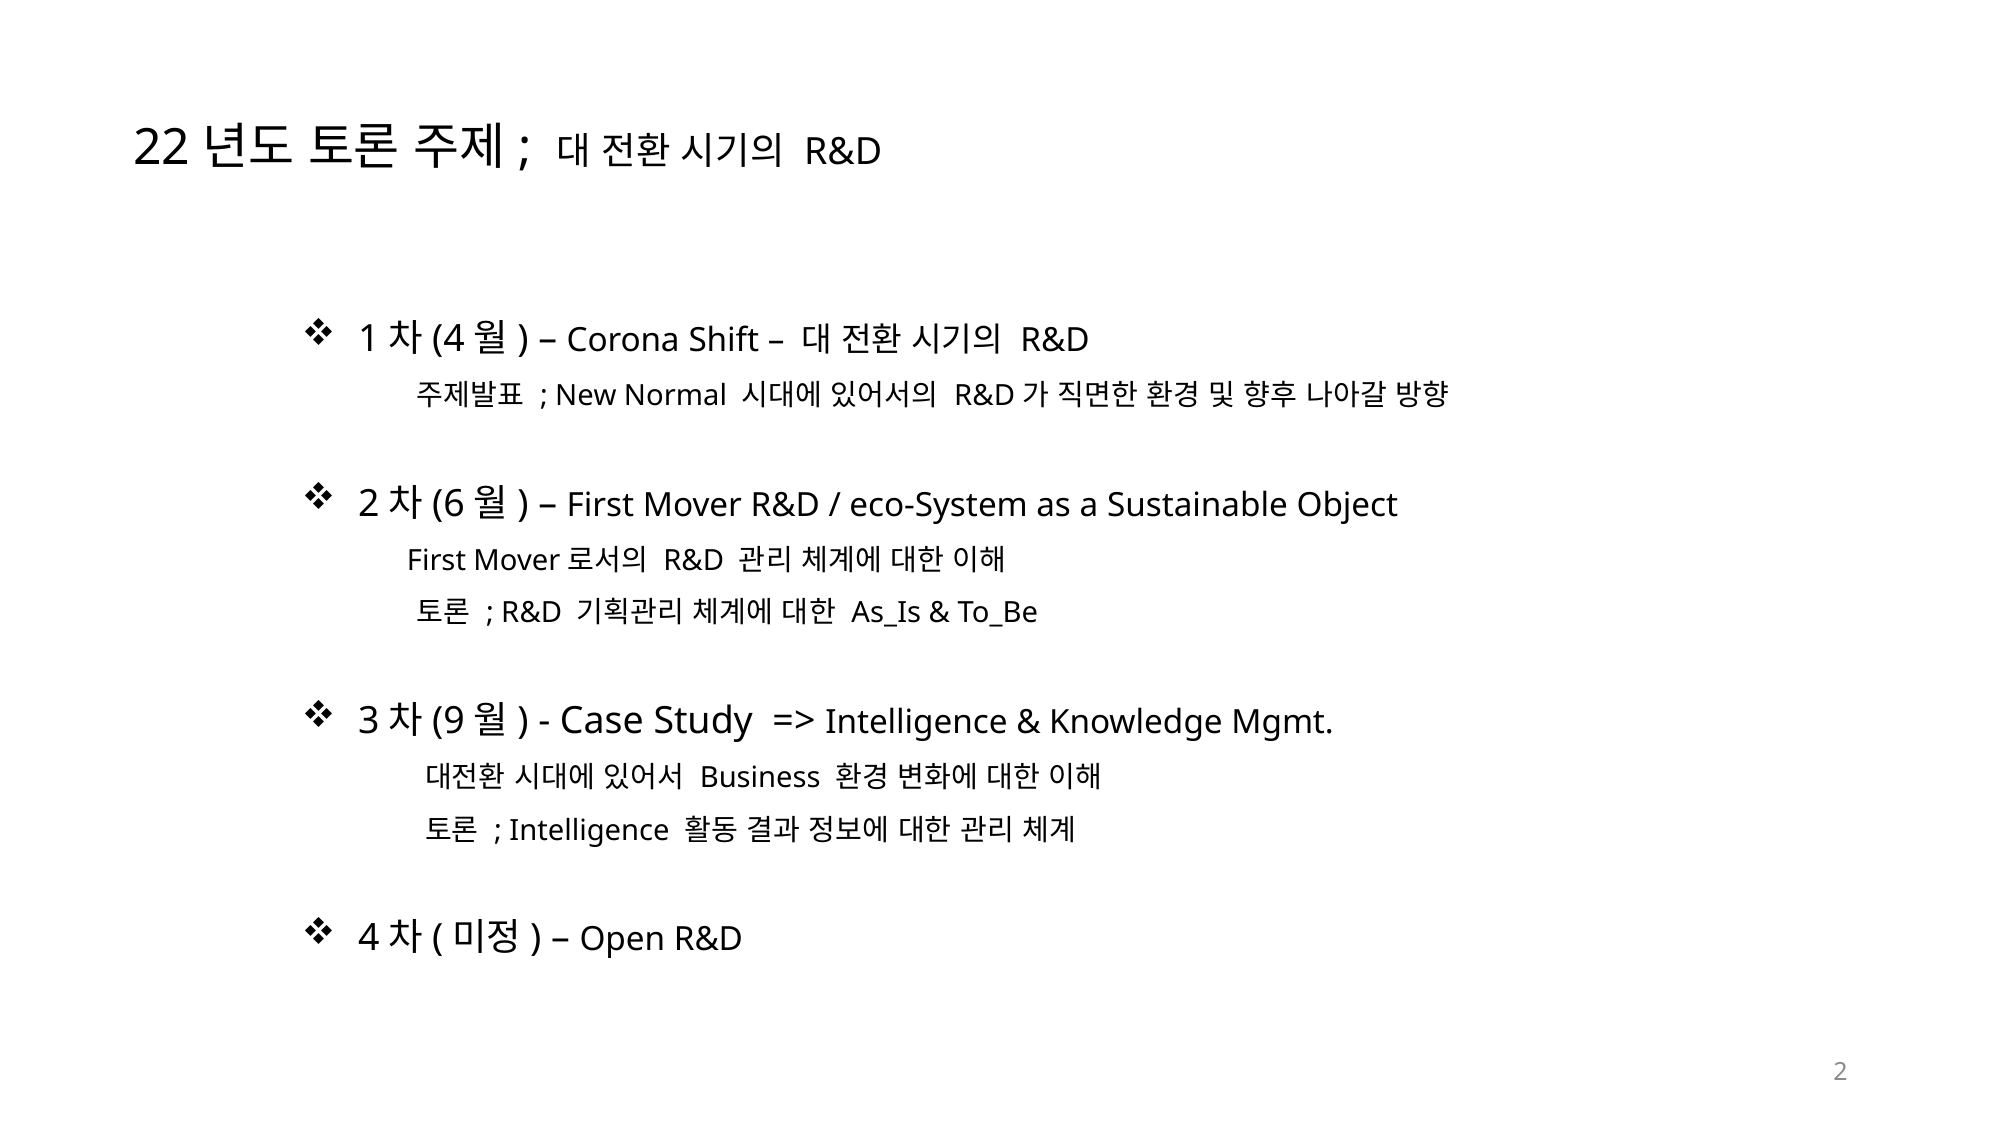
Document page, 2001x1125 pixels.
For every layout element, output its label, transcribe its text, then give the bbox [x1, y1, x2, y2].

text_box 1차(4월) – Corona Shift – 대 전환 시기의 R&D 주제발표 ; New Normal 시대에 있어서의 R&D가 직면한 환경 및 향후 나아갈 방향 2차(6월) – First Mover R&D / eco-System as a Sustainable Object First Mover로서의 R&D 관리 체계에 대한 이해 토론 ; R&D 기획관리 체계에 대한 As_Is & To_Be 3차(9월) - Case Study => Intelligence & Knowledge Mgmt. 대전환 시대에 있어서 Business 환경 변화에 대한 이해 토론 ; Intelligence 활동 결과 정보에 대한 관리 체계 4차(미정) – Open R&D [287, 238, 1465, 966]
text_box 22년도 토론 주제; 대 전환 시기의 R&D [118, 107, 898, 183]
slide_number 2 [1412, 1042, 1863, 1103]
